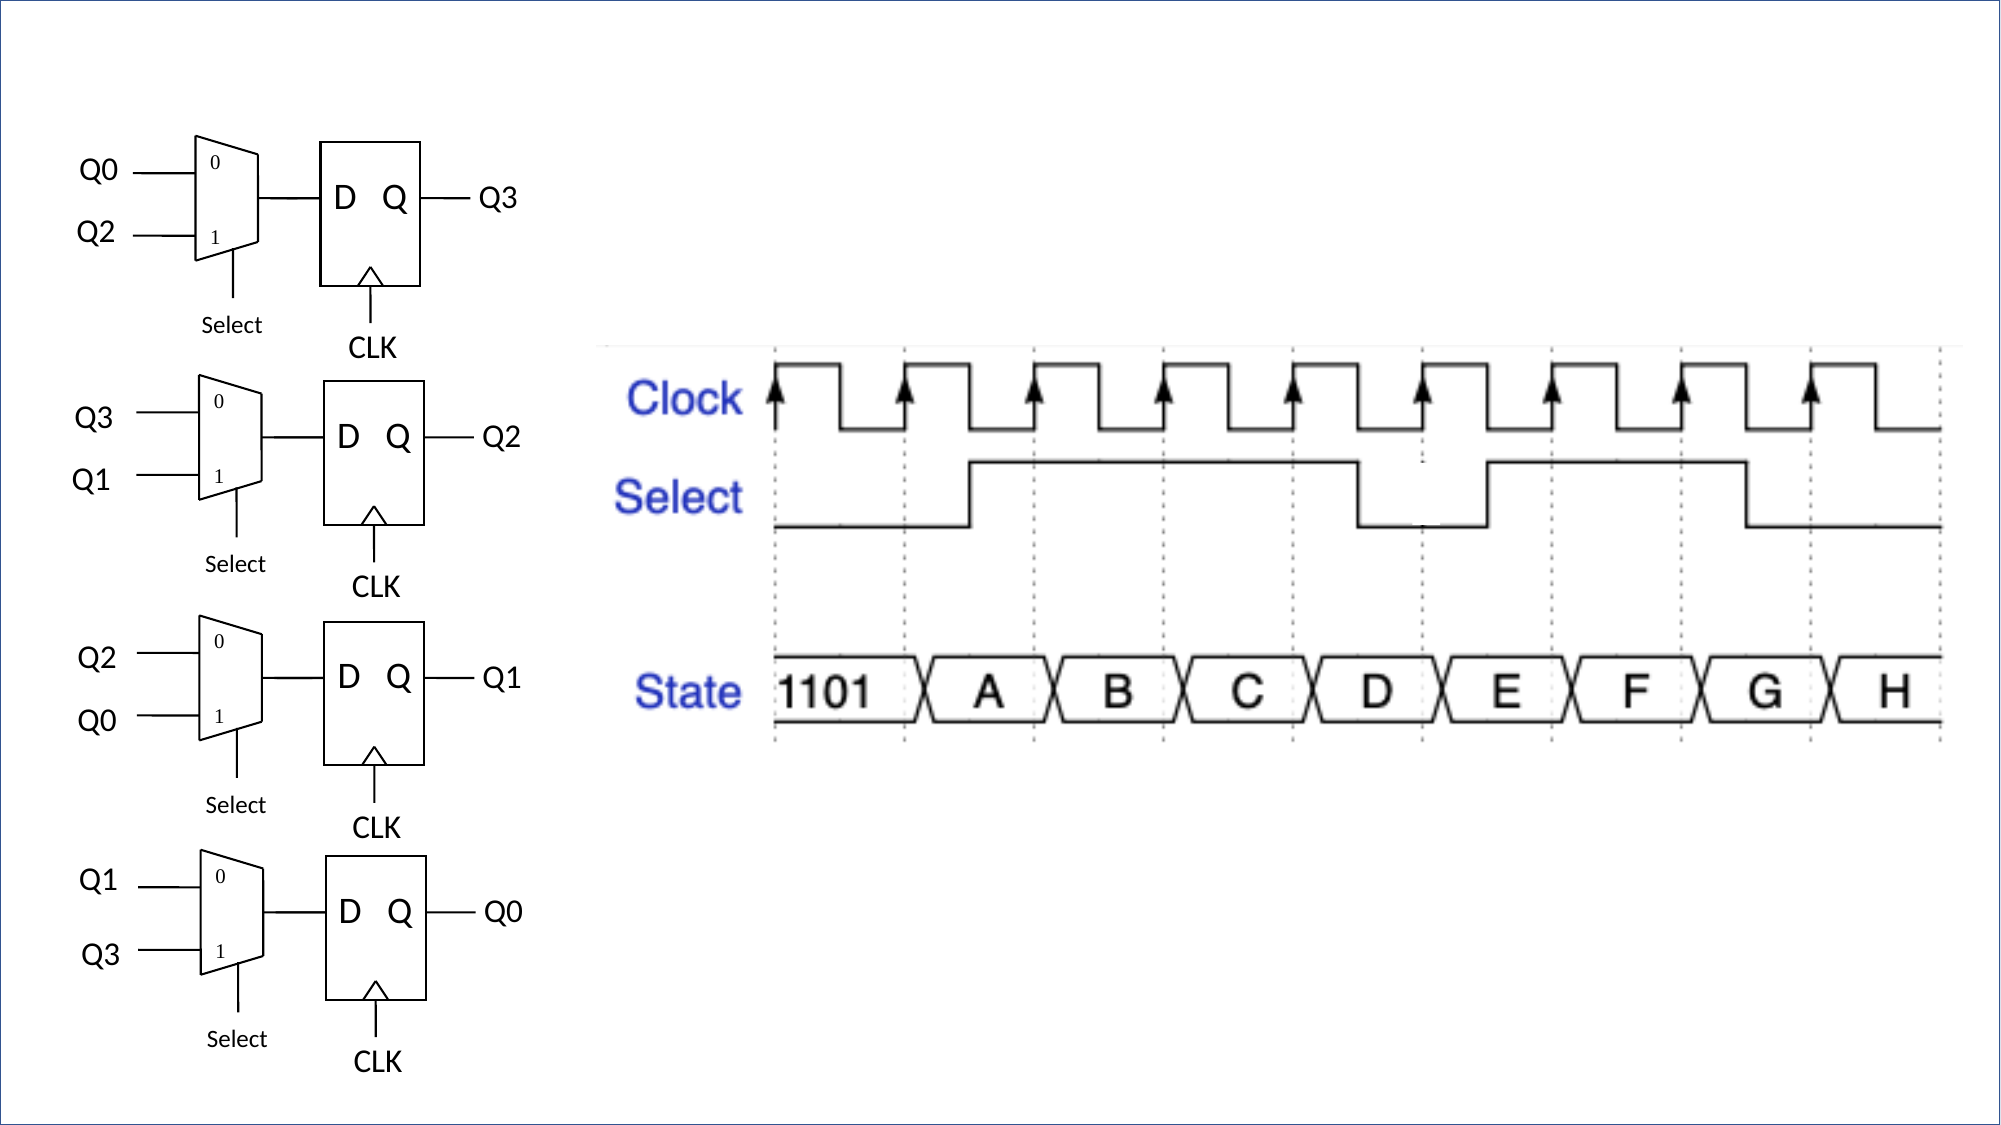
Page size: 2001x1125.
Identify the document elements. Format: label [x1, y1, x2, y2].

text_box [56, 135, 537, 613]
text_box [62, 615, 539, 1088]
picture [595, 345, 1963, 745]
